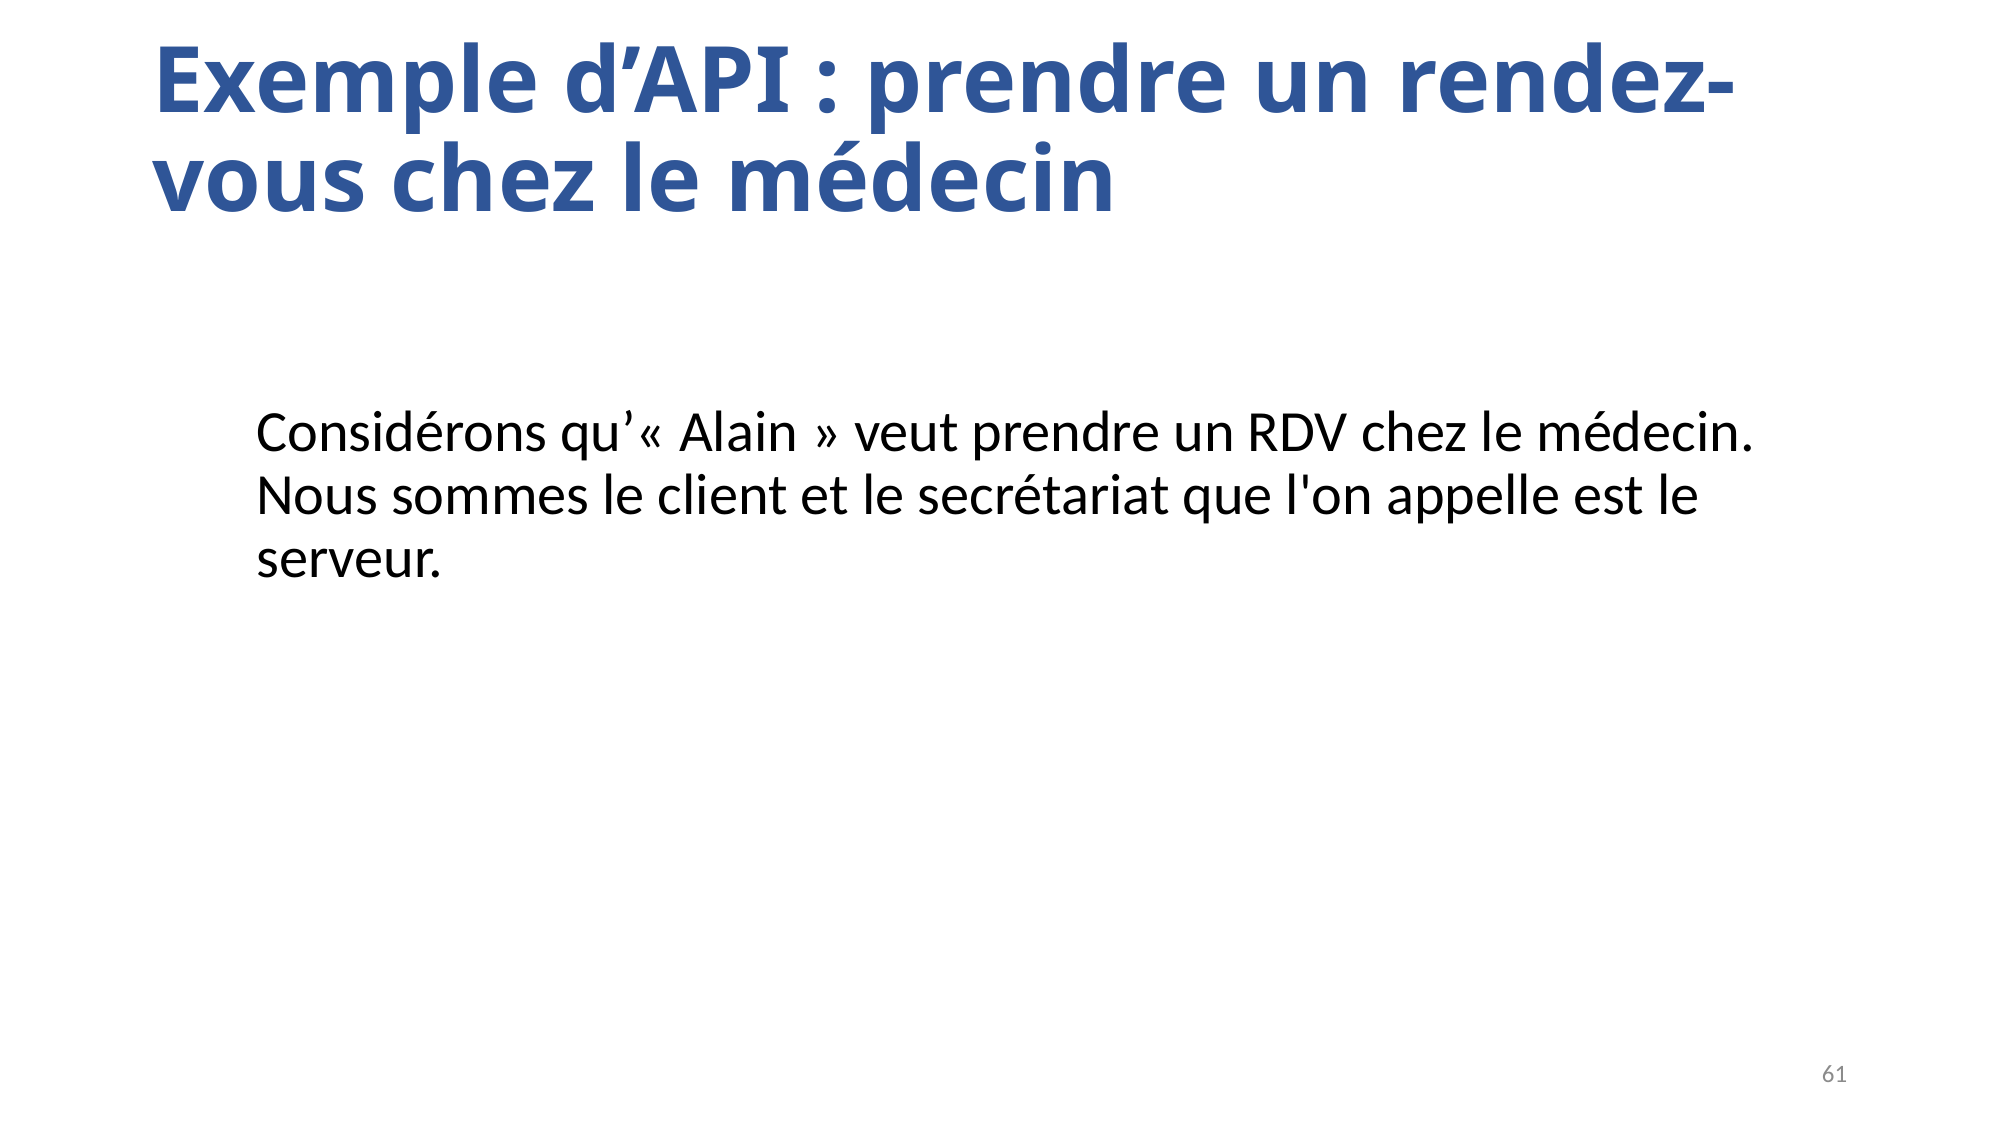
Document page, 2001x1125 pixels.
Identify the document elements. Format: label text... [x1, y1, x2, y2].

list Considérons qu’« Alain » veut prendre un RDV chez le médecin. Nous sommes le client et le secrétariat que l'on appelle est le serveur. [241, 393, 1775, 1125]
slide_number 61 [1412, 1042, 1863, 1103]
title Exemple d’API : prendre un rendez-vous chez le médecin [137, 23, 1863, 241]
